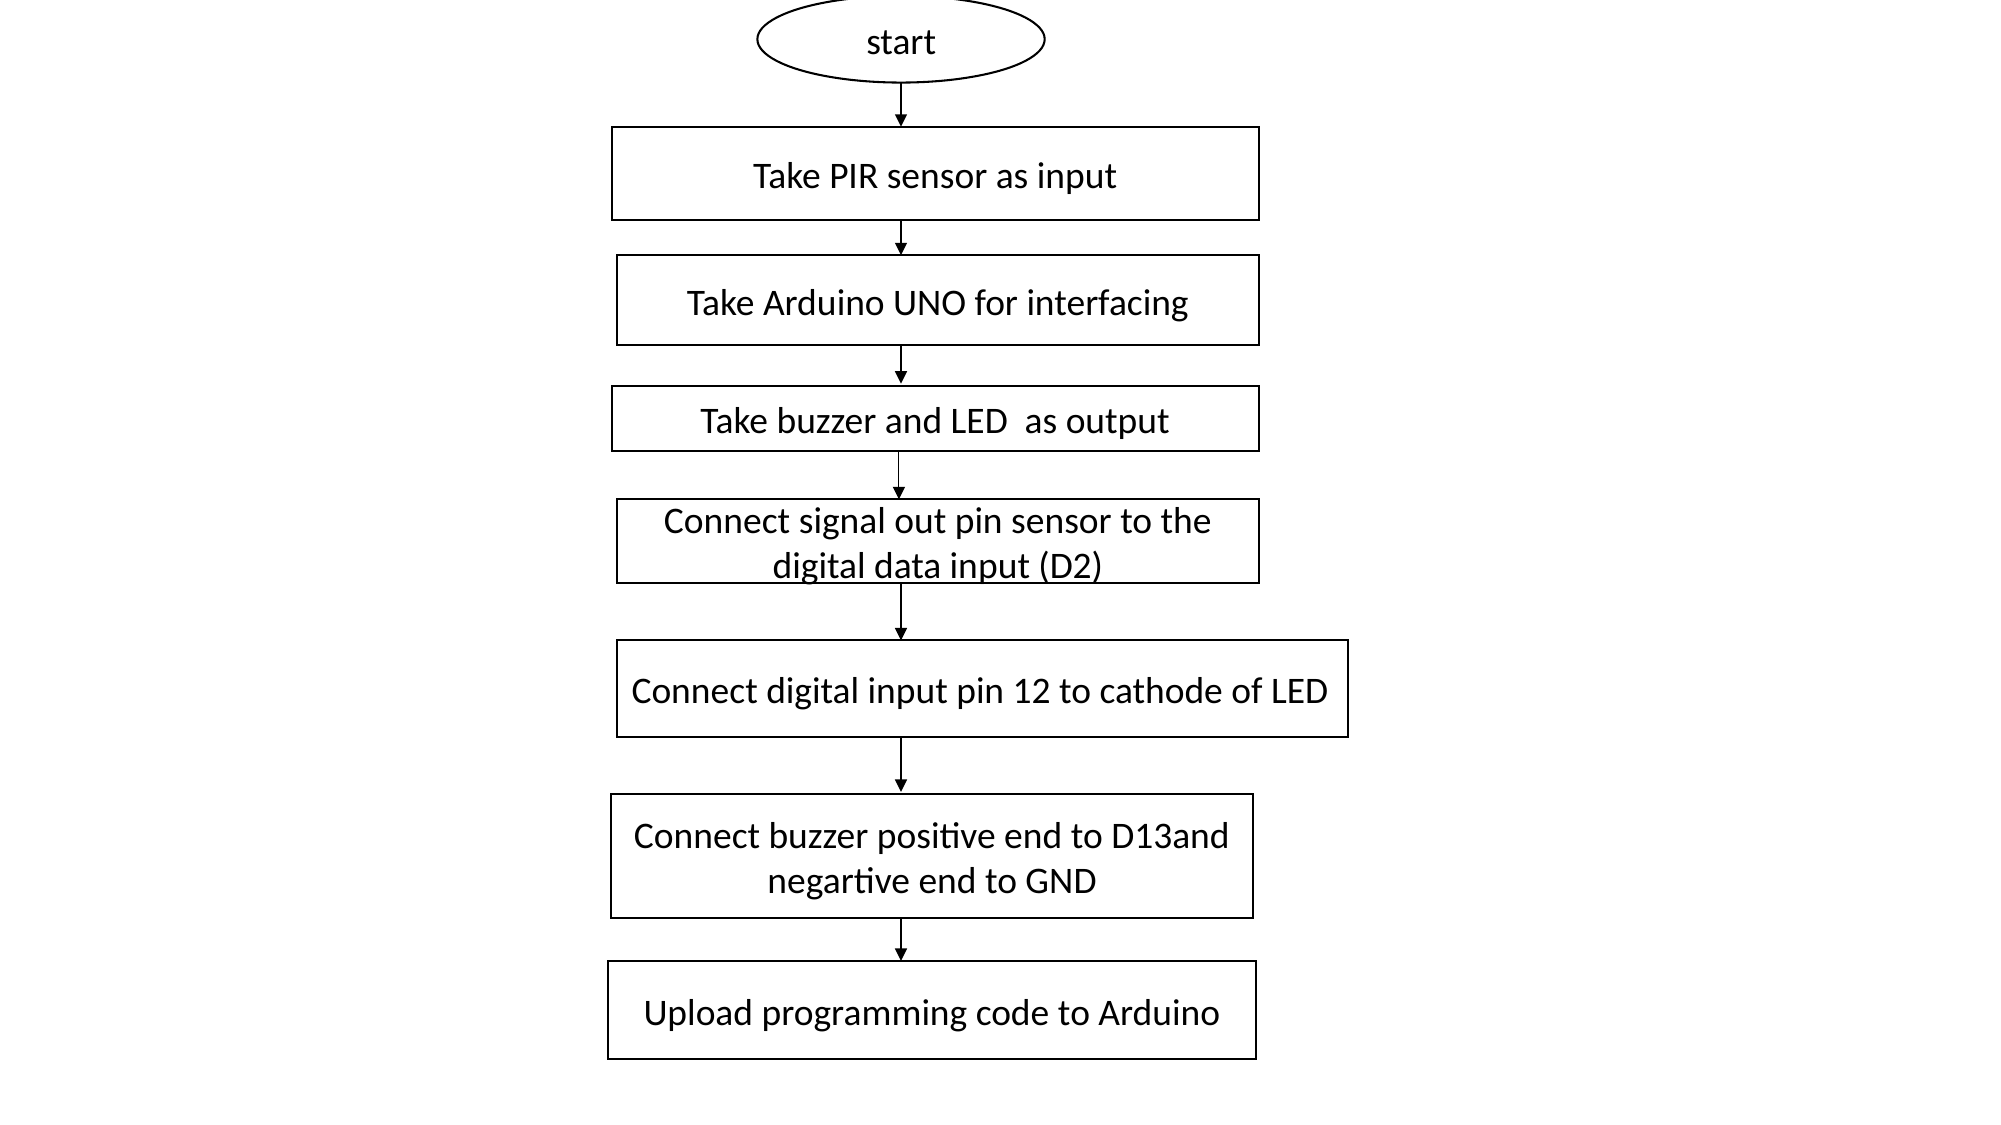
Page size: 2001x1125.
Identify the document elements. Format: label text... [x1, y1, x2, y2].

text_box Connect signal out pin sensor to the digital data input (D2) [616, 498, 1260, 584]
text_box Connect buzzer positive end to D13and negartive end to GND [610, 793, 1254, 919]
text_box Take PIR sensor as input [611, 126, 1260, 221]
text_box Upload programming code to Arduino [607, 960, 1257, 1060]
text_box Take Arduino UNO for interfacing [616, 254, 1260, 346]
text_box Connect digital input pin 12 to cathode of LED [616, 639, 1349, 738]
text_box start [756, 0, 1046, 84]
text_box Take buzzer and LED as output [611, 385, 1260, 452]
